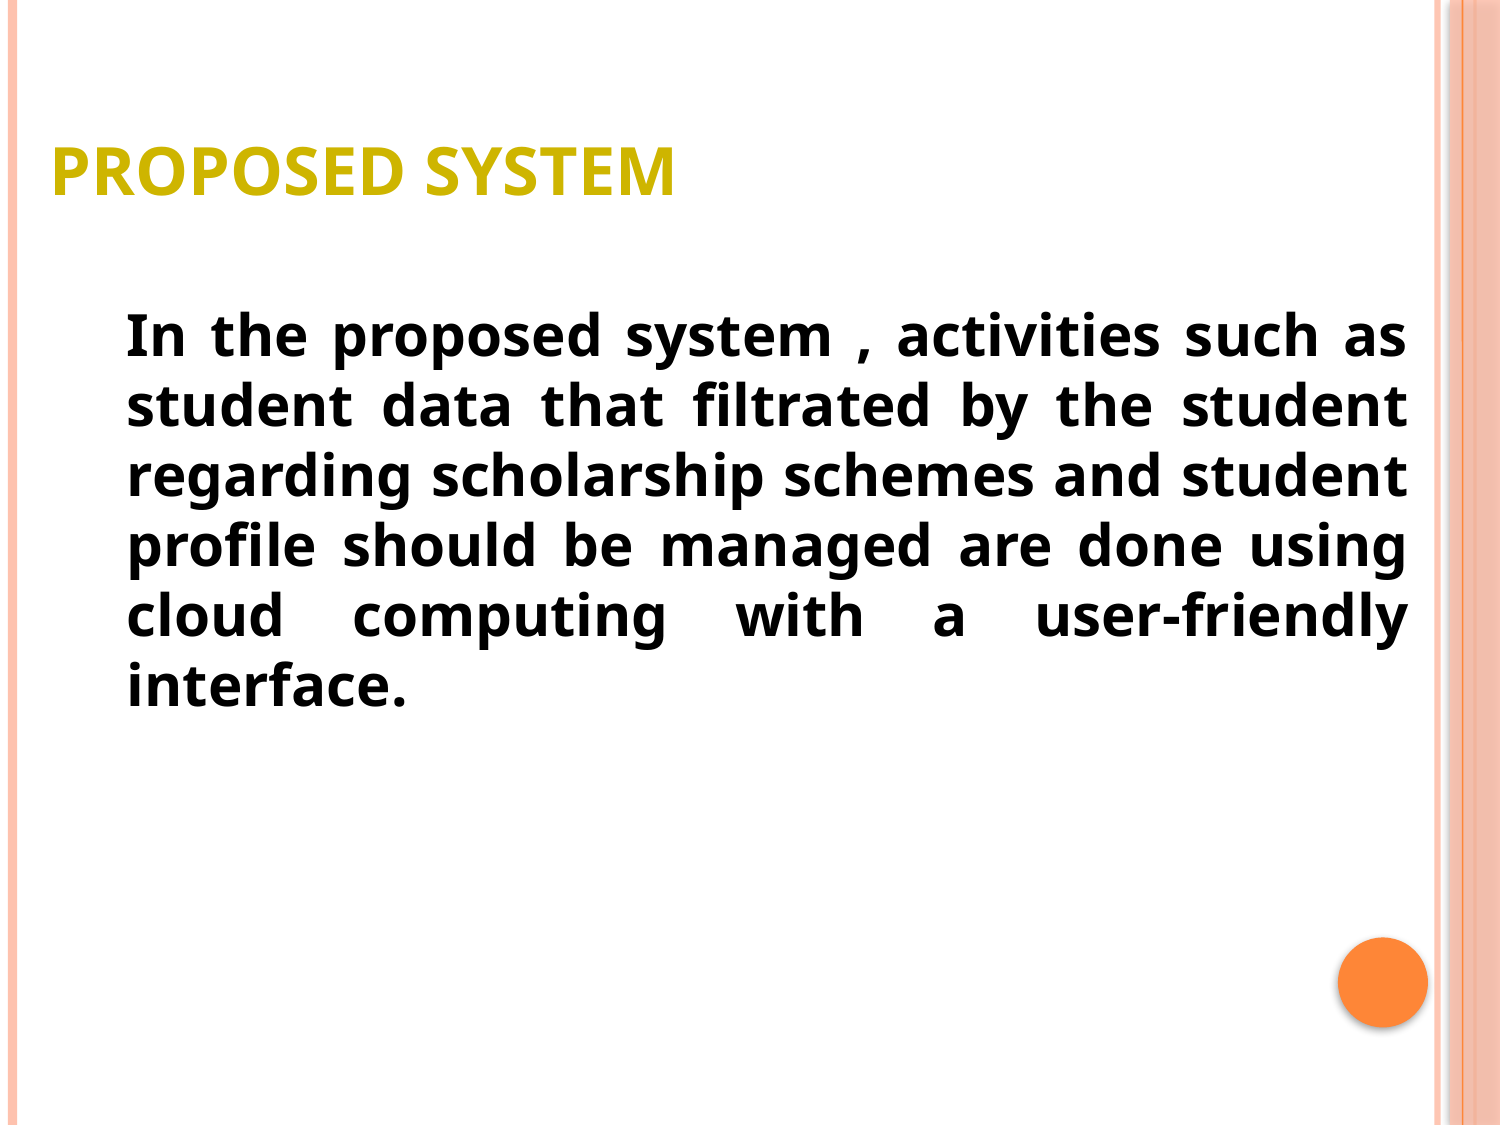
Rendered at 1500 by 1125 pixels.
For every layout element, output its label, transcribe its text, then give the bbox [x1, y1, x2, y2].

text_box PROPOSED SYSTEM [34, 121, 1424, 217]
text_box In the proposed system , activities such as student data that filtrated by the student regarding scholarship schemes and student profile should be managed are done using cloud computing with a user-friendly interface. [112, 290, 1424, 726]
